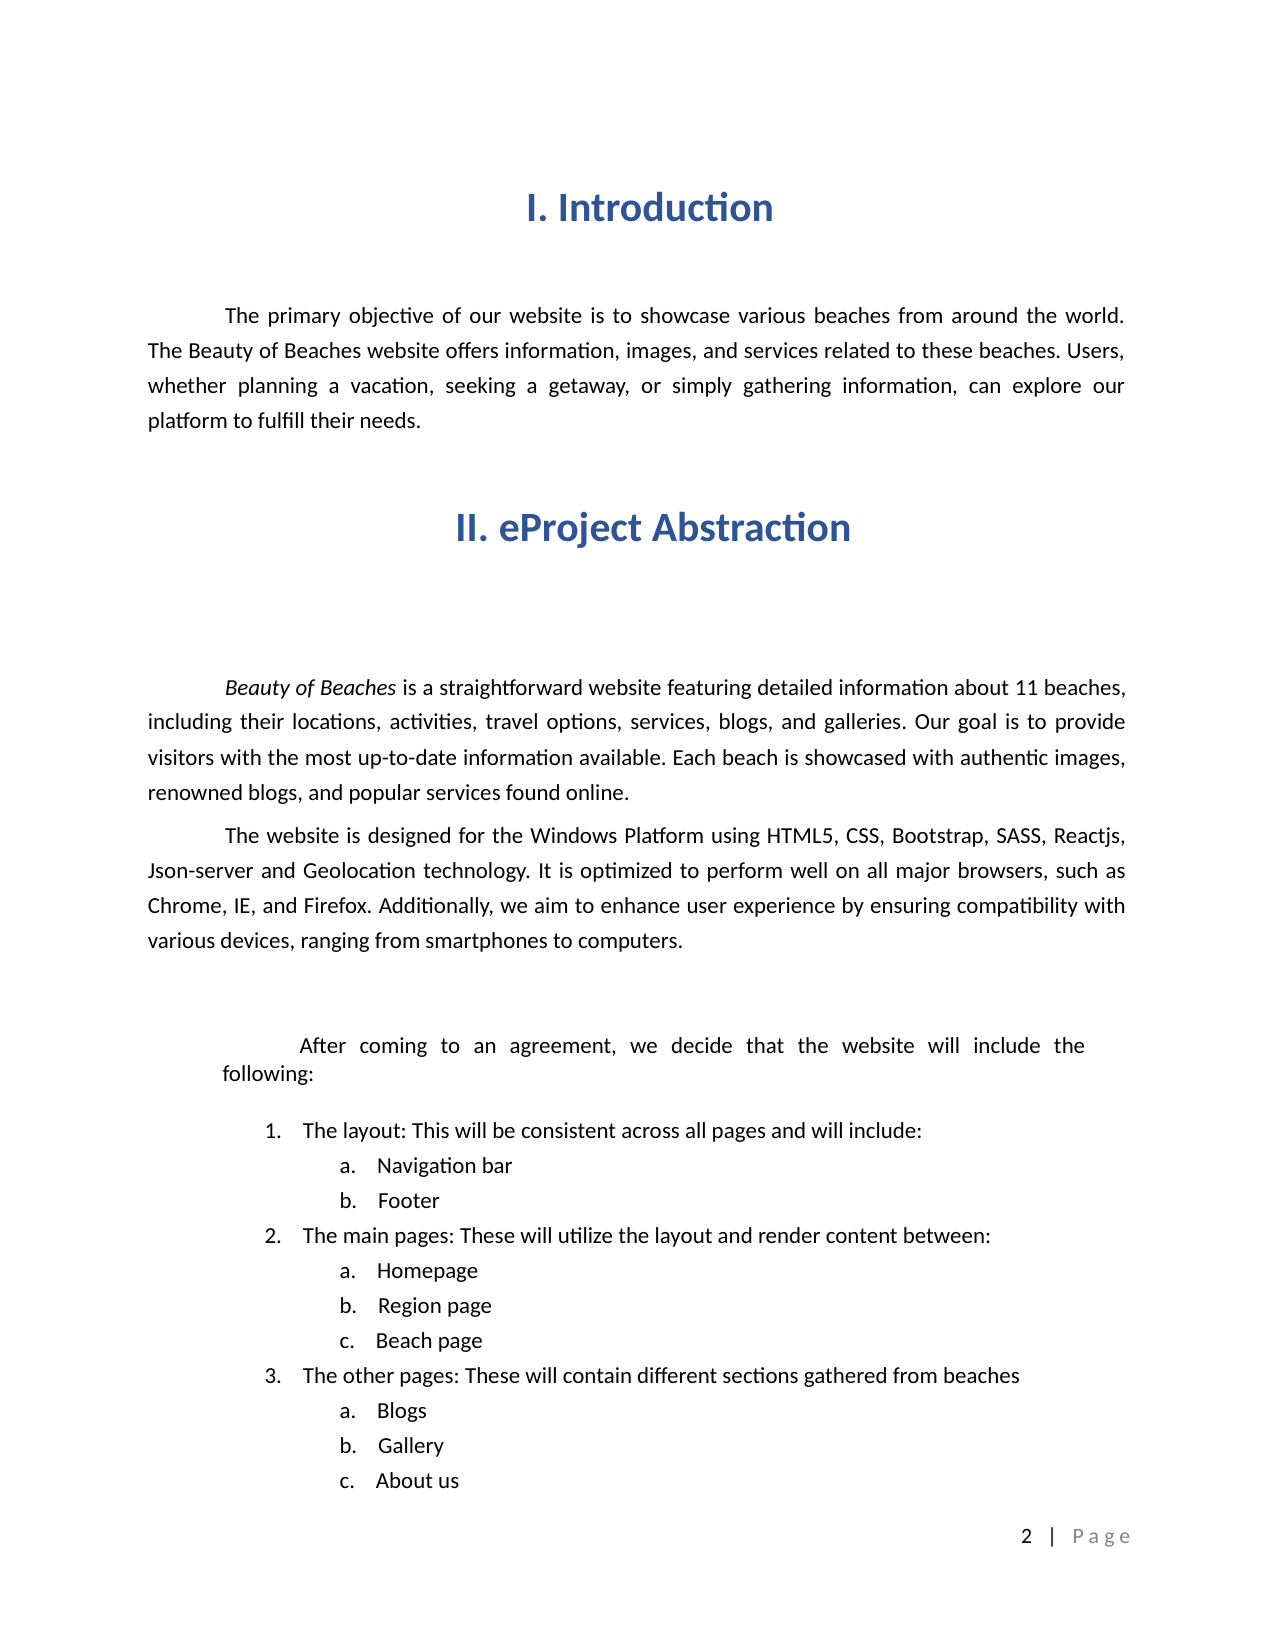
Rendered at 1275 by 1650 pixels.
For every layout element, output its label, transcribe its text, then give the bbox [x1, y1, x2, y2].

text_box Beauty of Beaches is a straightforward website featuring detailed information about 11 beaches, including their locations, activities, travel options, services, blogs, and galleries. Our goal is to provide visitors with the most up-to-date information available. Each beach is showcased with authentic images, renowned blogs, and popular services found online. The website is designed for the Windows Platform using HTML5, CSS, Bootstrap, SASS, Reactjs, Json-server and Geolocation technology. It is optimized to perform well on all major browsers, such as Chrome, IE, and Firefox. Additionally, we aim to enhance user experience by ensuring compatibility with various devices, ranging from smartphones to computers. [147, 664, 1128, 955]
text_box 2 | Page [1021, 1521, 1121, 1548]
text_box I. Introduction [525, 180, 824, 215]
text_box After coming to an agreement, we decide that the website will include the following: 1. The layout: This will be consistent across all pages and will include: a. Navigation bar b. Footer 2. The main pages: These will utilize the layout and render content between: a. Homepage b. Region page c. Beach page 3. The other pages: These will contain different sections gathered from beaches a. Blogs b. Gallery c. About us [222, 1030, 1087, 1457]
text_box II. eProject Abstraction [455, 500, 894, 542]
text_box The primary objective of our website is to showcase various beaches from around the world. The Beauty of Beaches website offers information, images, and services related to these beaches. Users, whether planning a vacation, seeking a getaway, or simply gathering information, can explore our platform to fulfill their needs. [147, 293, 1127, 426]
